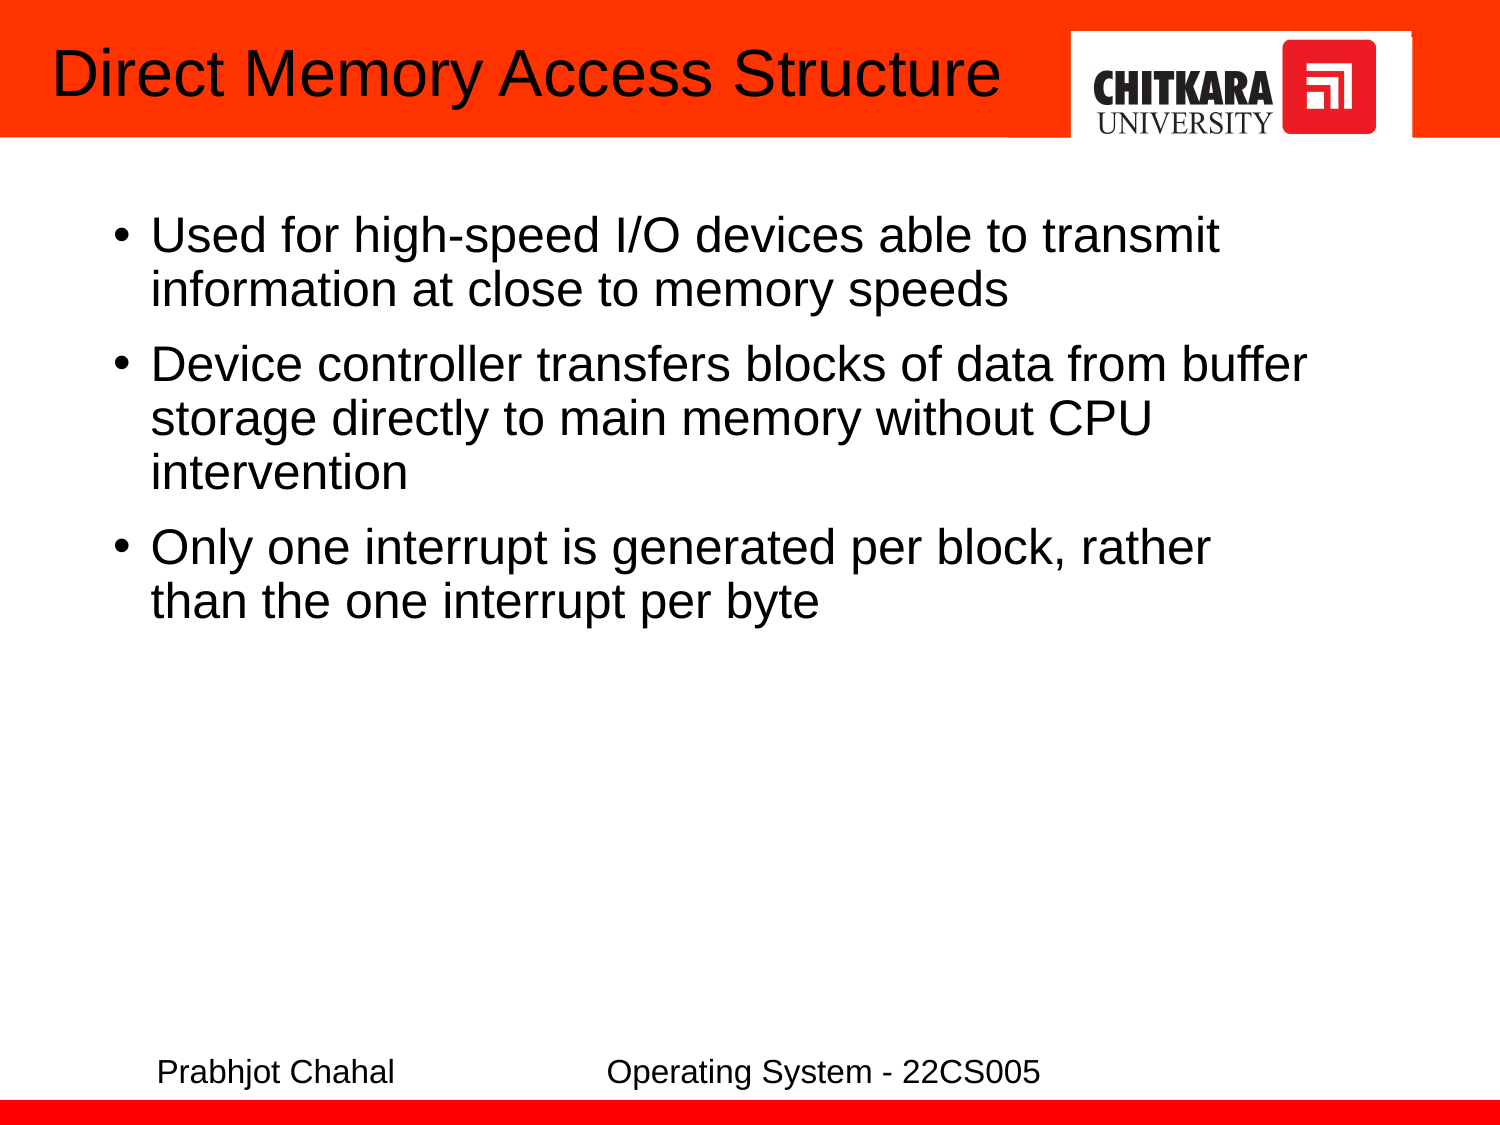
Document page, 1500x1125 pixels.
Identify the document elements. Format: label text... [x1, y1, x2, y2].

text_box Prabhjot Chahal Operating System - 22CS005 [40, 1042, 1474, 1103]
title Direct Memory Access Structure [36, 27, 1500, 122]
list Used for high-speed I/O devices able to transmit information at close to memory speeds Device controller transfers blocks of data from buffer storage directly to main memory without CPU intervention Only one interrupt is generated per block, rather than the one interrupt per byte [98, 202, 1325, 946]
picture [1074, 122, 1391, 138]
